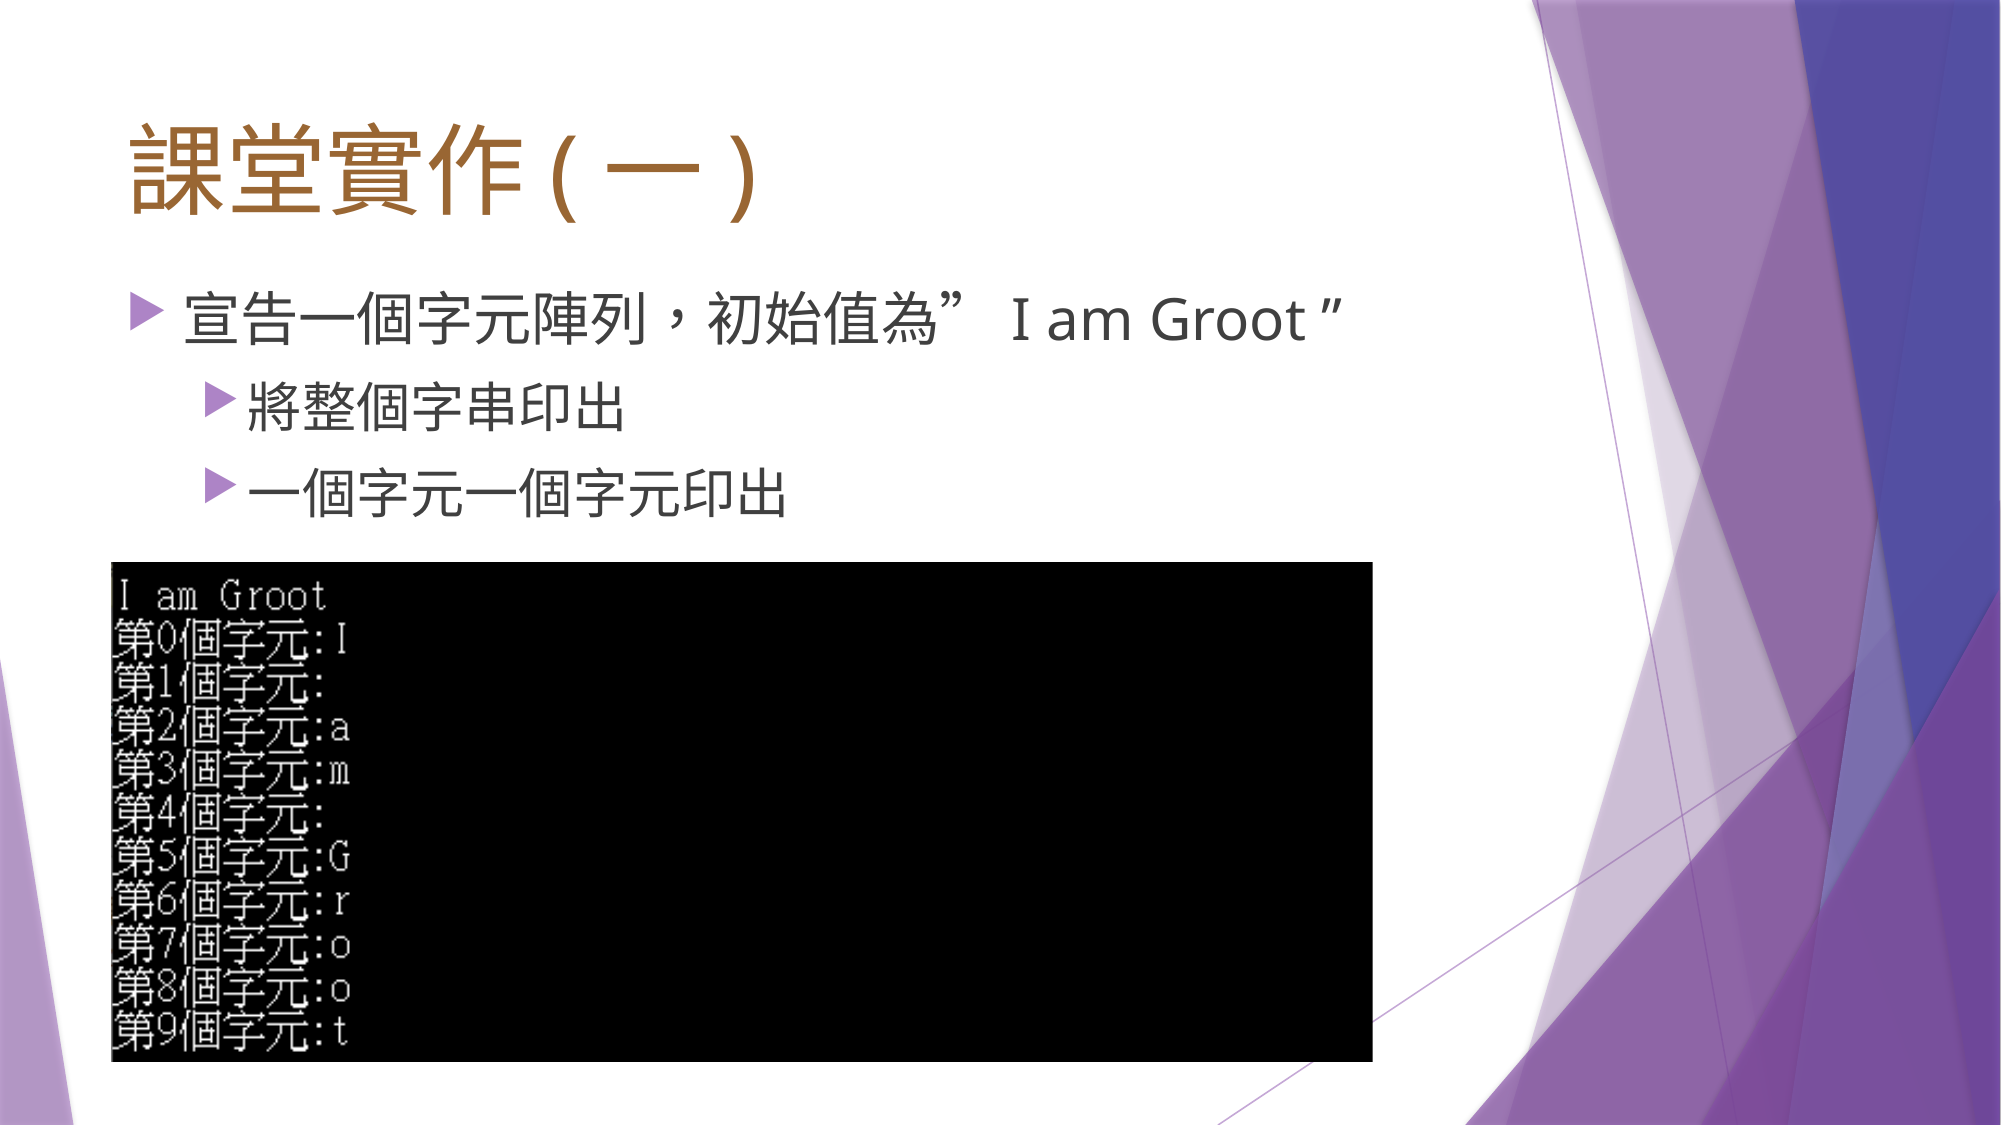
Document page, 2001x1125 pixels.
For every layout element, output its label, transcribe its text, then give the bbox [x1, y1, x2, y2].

list 宣告一個字元陣列，初始值為”I am Groot ” 將整個字串印出 一個字元一個字元印出 [111, 274, 1612, 1125]
title 課堂實作(一) [111, 99, 1612, 225]
picture [110, 561, 1374, 1063]
